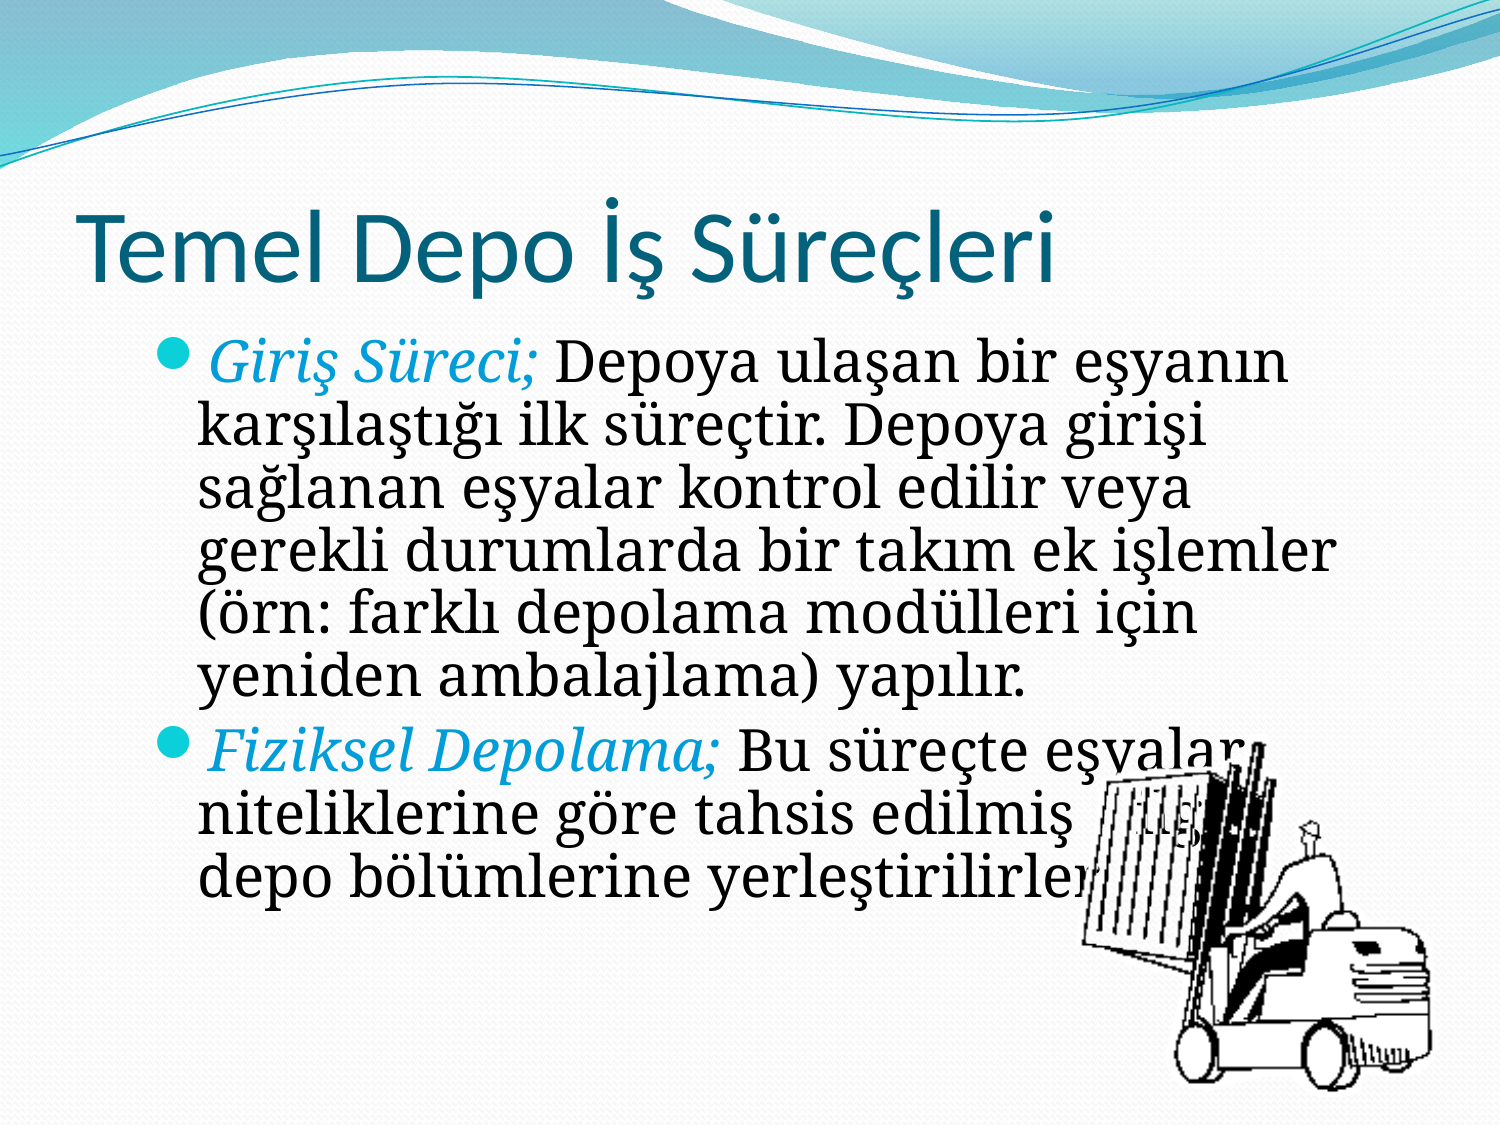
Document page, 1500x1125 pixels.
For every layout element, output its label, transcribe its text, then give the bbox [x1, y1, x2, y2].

list Giriş Süreci; Depoya ulaşan bir eşyanın karşılaştığı ilk süreçtir. Depoya girişi sağlanan eşyalar kontrol edilir veya gerekli durumlarda bir takım ek işlemler (örn: farklı depolama modülleri için yeniden ambalajlama) yapılır. Fiziksel Depolama; Bu süreçte eşyalar niteliklerine göre tahsis edilmiş ilgili depo bölümlerine yerleştirilirler [137, 324, 1388, 964]
title Temel Depo İş Süreçleri [75, 115, 1425, 303]
table_cell 1 [1010, 690, 1017, 964]
picture [1017, 689, 1500, 1125]
